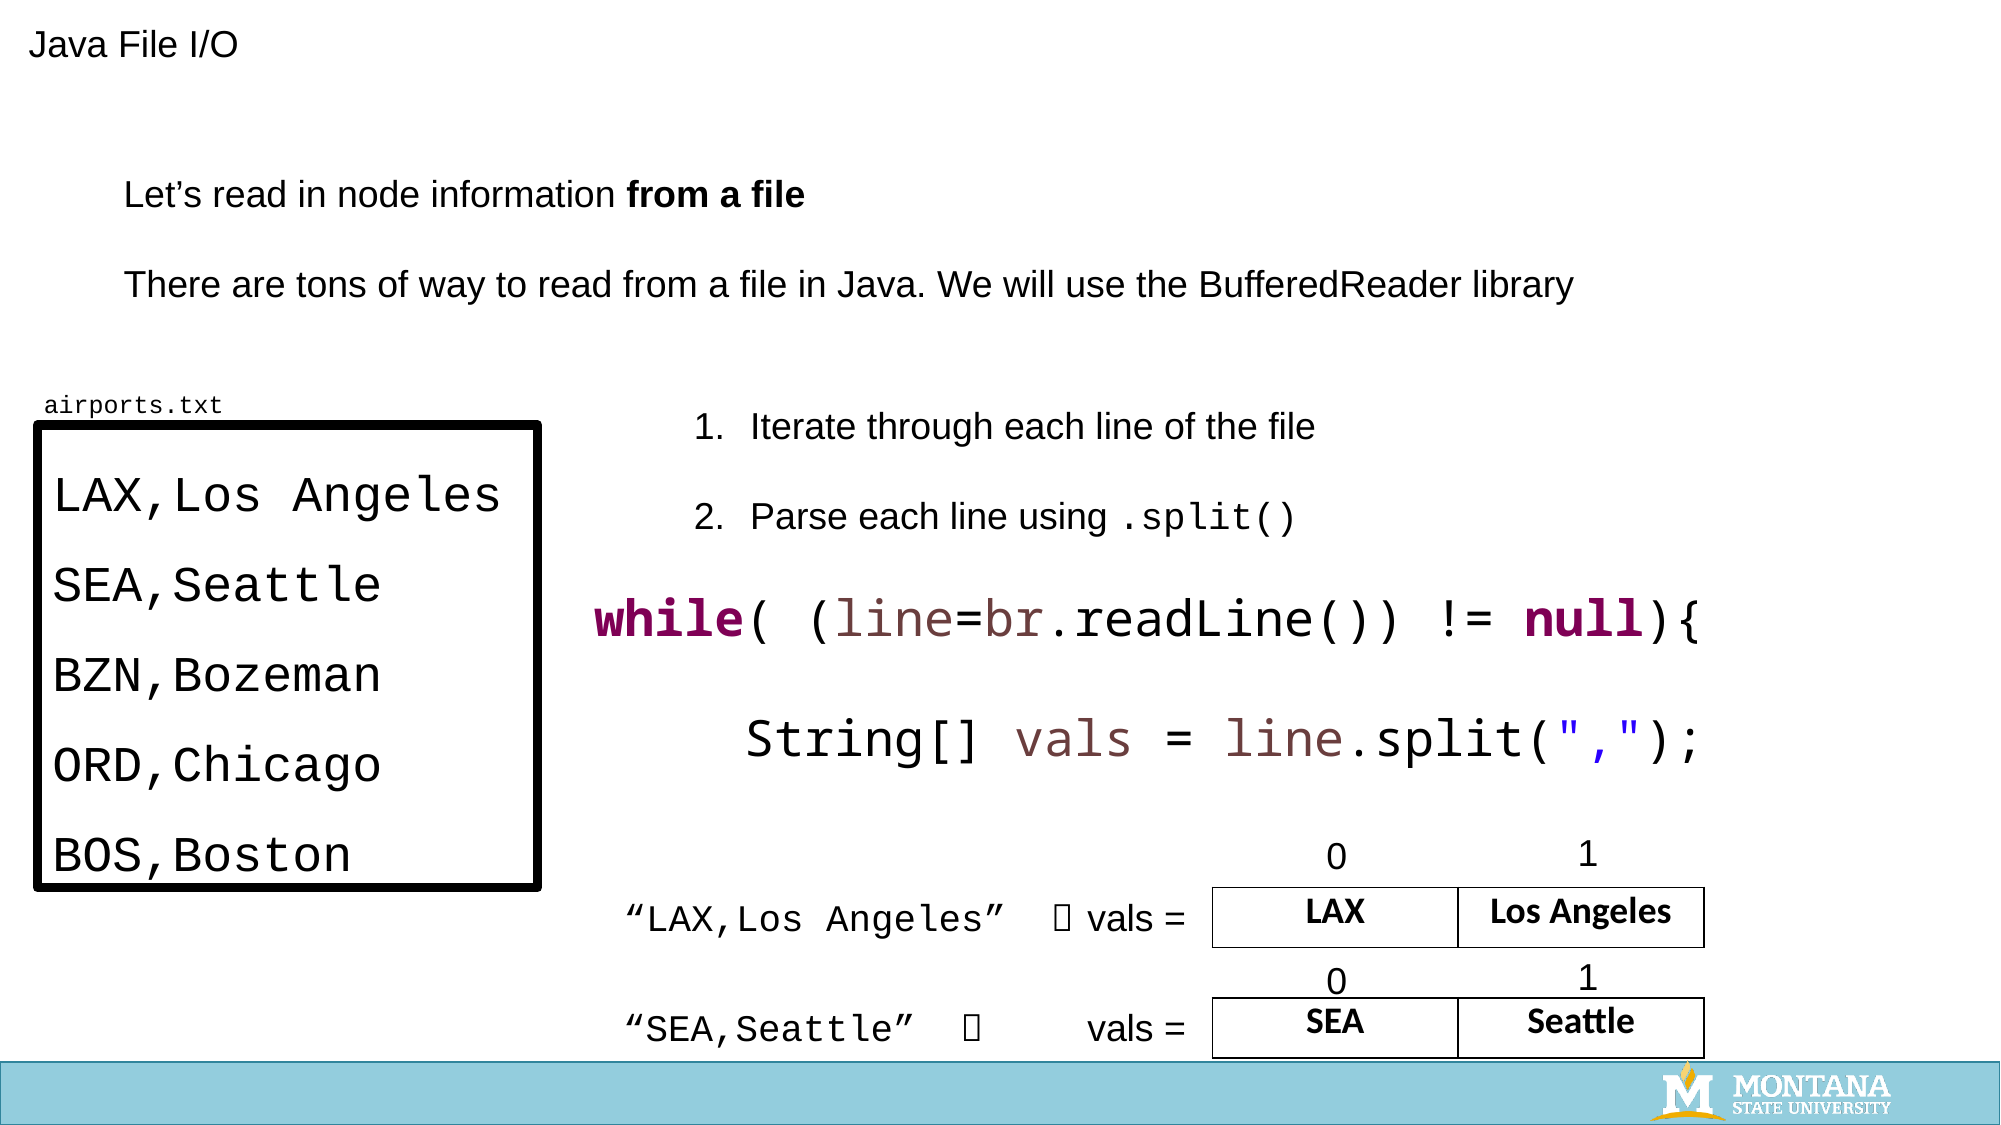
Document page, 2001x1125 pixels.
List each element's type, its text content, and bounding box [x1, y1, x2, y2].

text_box vals = [1072, 996, 1212, 1057]
text_box airports.txt [28, 381, 239, 426]
table_header Seattle [1459, 999, 1703, 1057]
text_box vals = [1072, 886, 1212, 947]
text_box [0, 1060, 1647, 1125]
text_box Iterate through each line of the file Parse each line using .split() [679, 394, 1336, 545]
text_box Let’s read in node information from a file There are tons of way to read from a file in Java. We will use the BufferedReader library [108, 162, 1590, 313]
text_box 0 [1311, 824, 1363, 885]
text_box Java File I/O [13, 12, 254, 73]
text_box “SEA,Seattle”  [608, 996, 1021, 1060]
table_header SEA [1213, 999, 1457, 1057]
text_box 1 [1562, 821, 1614, 882]
picture [1649, 1060, 1892, 1122]
text_box “LAX,Los Angeles”  [608, 886, 1111, 992]
text_box 1 [1562, 945, 1614, 1006]
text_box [1892, 1060, 2000, 1125]
text_box LAX,Los Angeles SEA,Seattle BZN,Bozeman ORD,Chicago BOS,Boston [35, 423, 540, 890]
text_box 0 [1311, 949, 1363, 1010]
table_header LAX [1213, 888, 1457, 947]
text_box while( (line=br.readLine()) != null){ String[] vals = line.split(","); [579, 578, 1720, 834]
table_header Los Angeles [1459, 888, 1703, 947]
